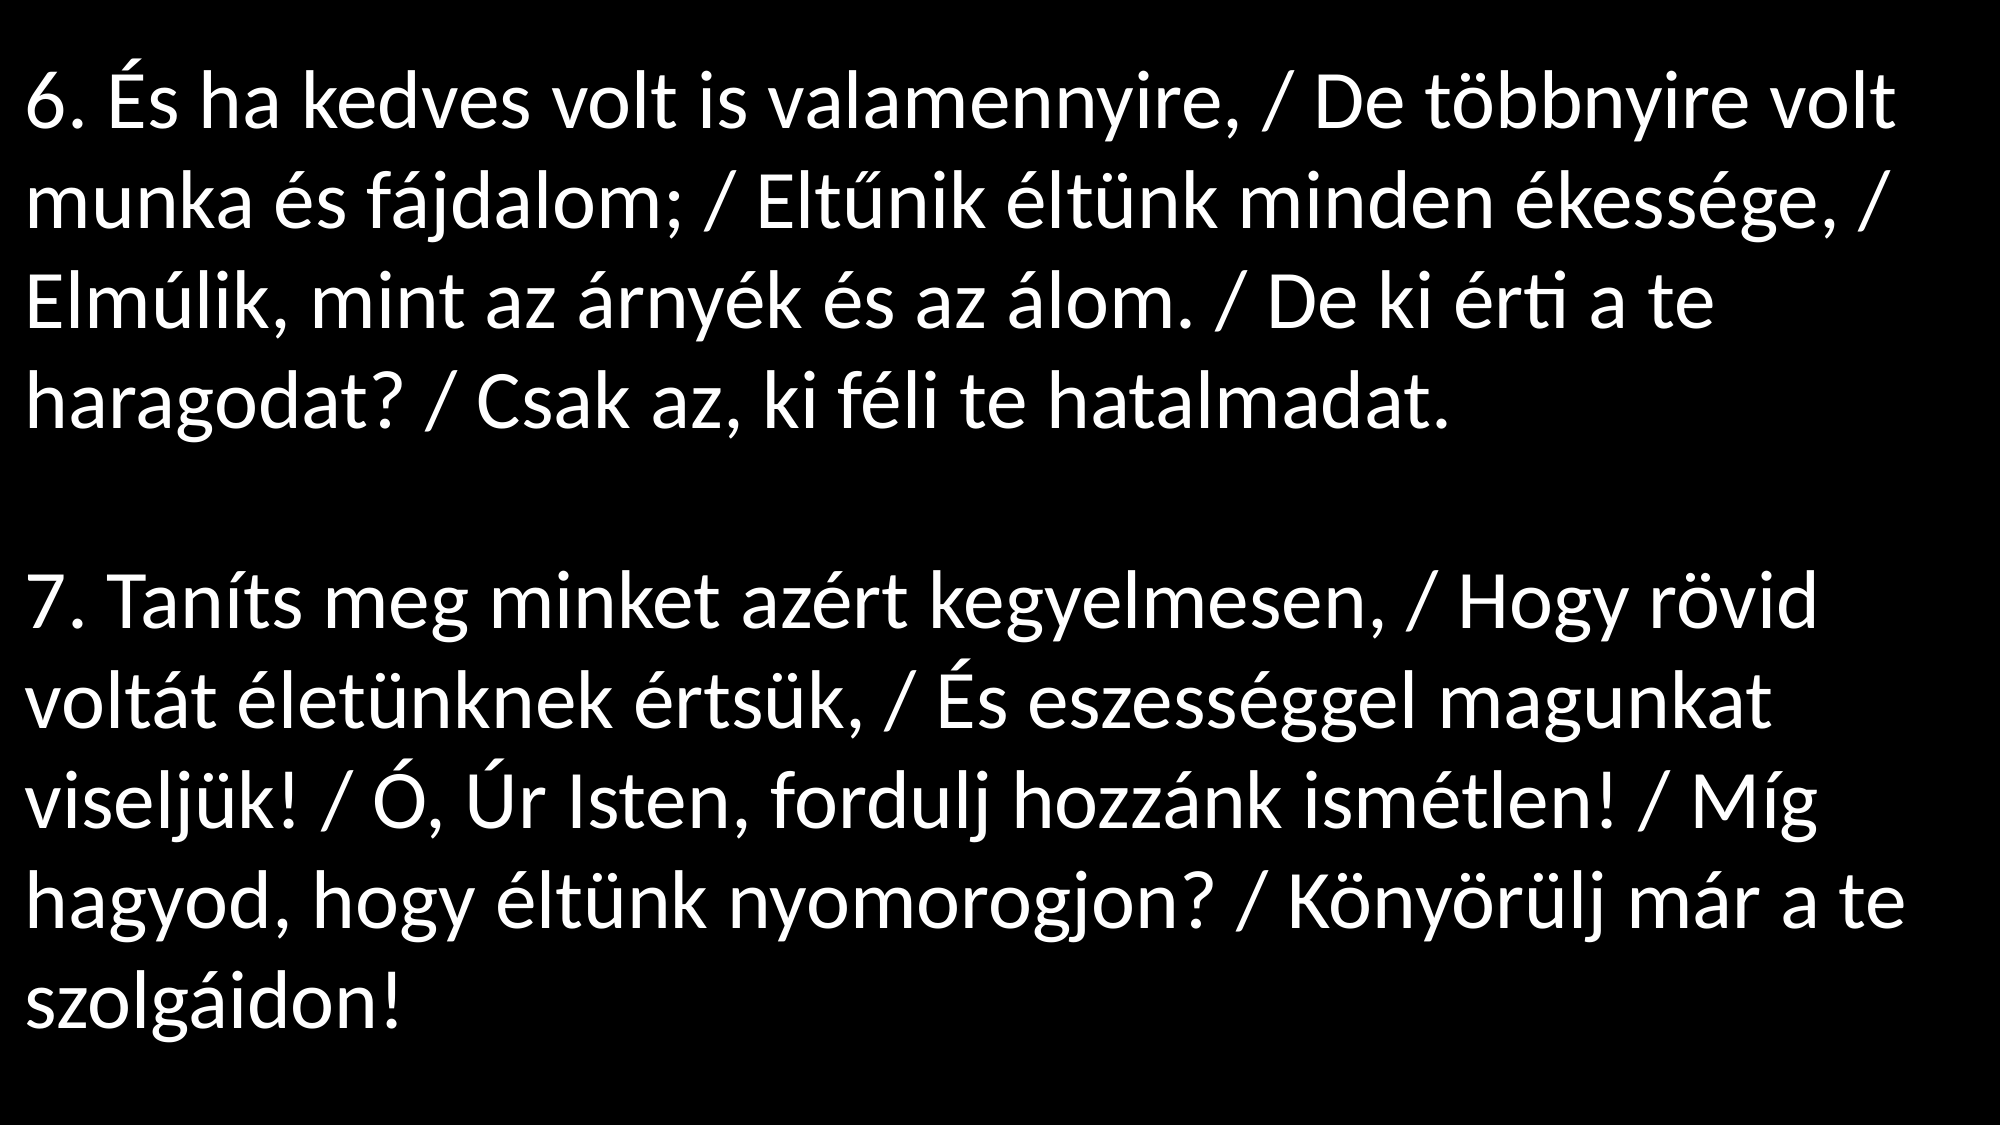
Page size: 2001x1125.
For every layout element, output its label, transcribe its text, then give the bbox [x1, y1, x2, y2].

text_box 6. És ha kedves volt is valamennyire, / De többnyire volt munka és fájdalom; / Eltűnik éltünk minden ékessége, / Elmúlik, mint az árnyék és az álom. / De ki érti a te haragodat? / Csak az, ki féli te hatalmadat. 7. Taníts meg minket azért kegyelmesen, / Hogy rövid voltát életünknek értsük, / És eszességgel magunkat viseljük! / Ó, Úr Isten, fordulj hozzánk ismétlen! / Míg hagyod, hogy éltünk nyomorogjon? / Könyörülj már a te szolgáidon! [10, 10, 1990, 1115]
